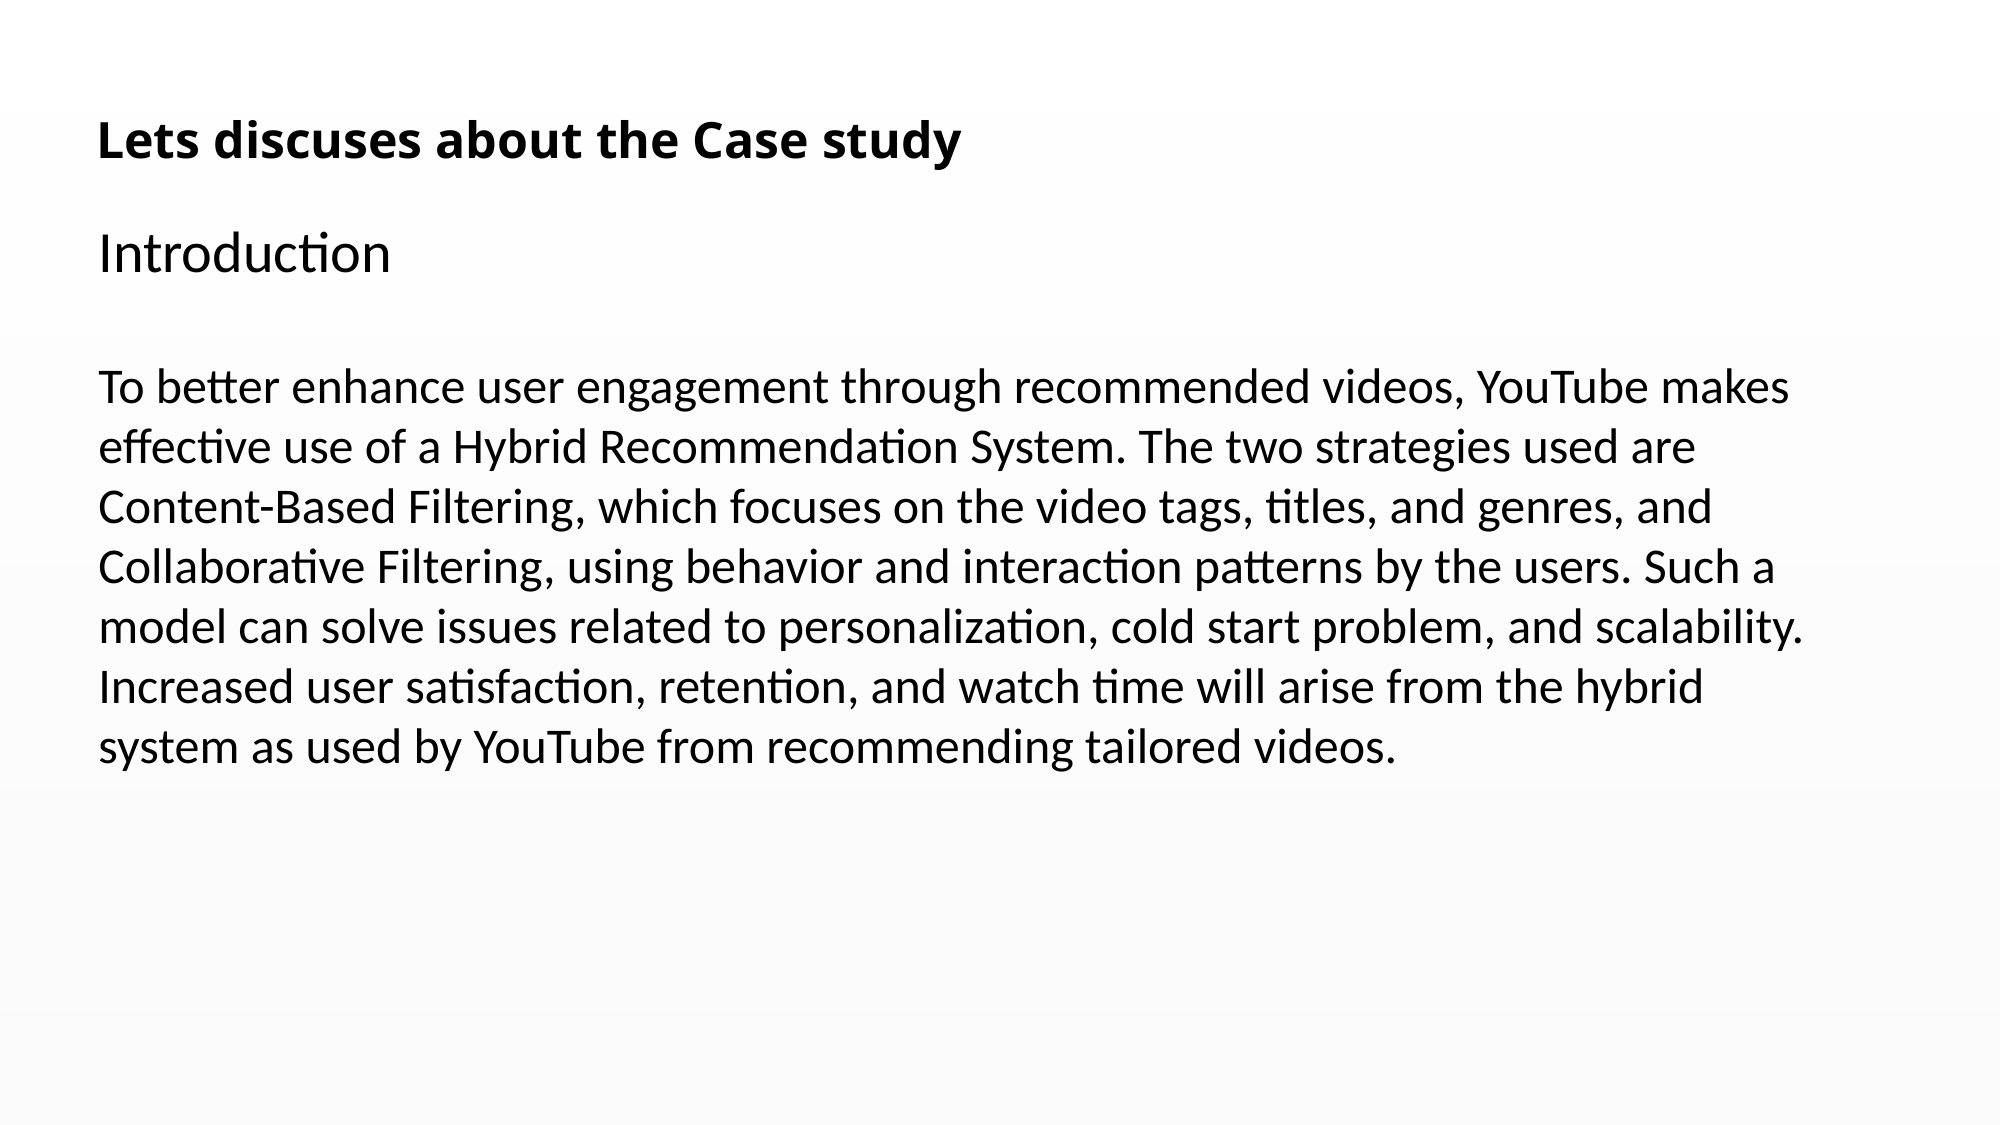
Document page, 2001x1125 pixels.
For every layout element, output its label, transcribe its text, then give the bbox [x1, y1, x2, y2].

text_box Introduction To better enhance user engagement through recommended videos, YouTube makes effective use of a Hybrid Recommendation System. The two strategies used are Content-Based Filtering, which focuses on the video tags, titles, and genres, and Collaborative Filtering, using behavior and interaction patterns by the users. Such a model can solve issues related to personalization, cold start problem, and scalability. Increased user satisfaction, retention, and watch time will arise from the hybrid system as used by YouTube from recommending tailored videos. [83, 206, 1838, 782]
text_box Lets discuses about the Case study [81, 100, 977, 221]
